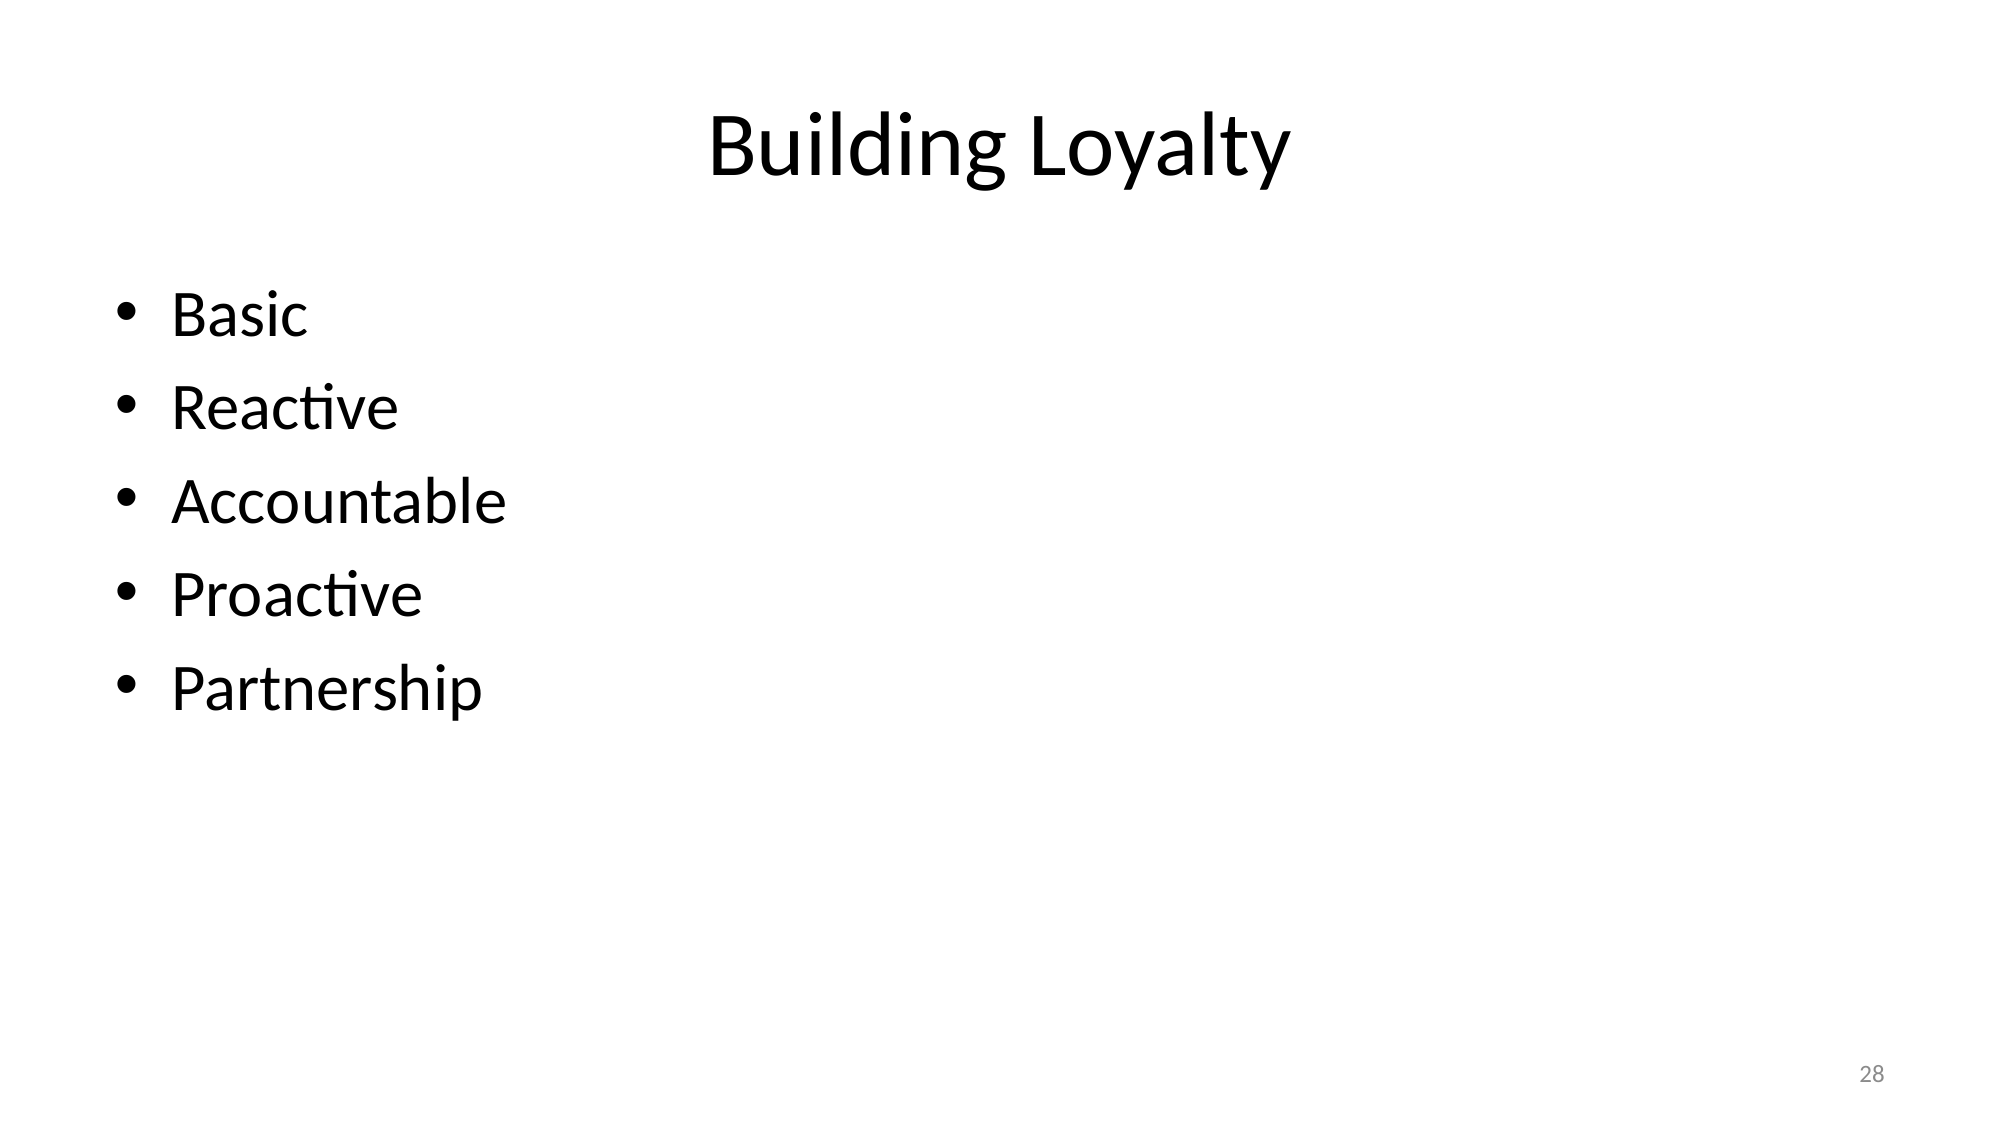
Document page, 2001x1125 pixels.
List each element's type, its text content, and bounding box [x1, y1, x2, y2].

list Basic Reactive Accountable Proactive Partnership [99, 262, 1900, 1005]
title Building Loyalty [99, 45, 1900, 233]
slide_number 28 [1433, 1042, 1900, 1103]
